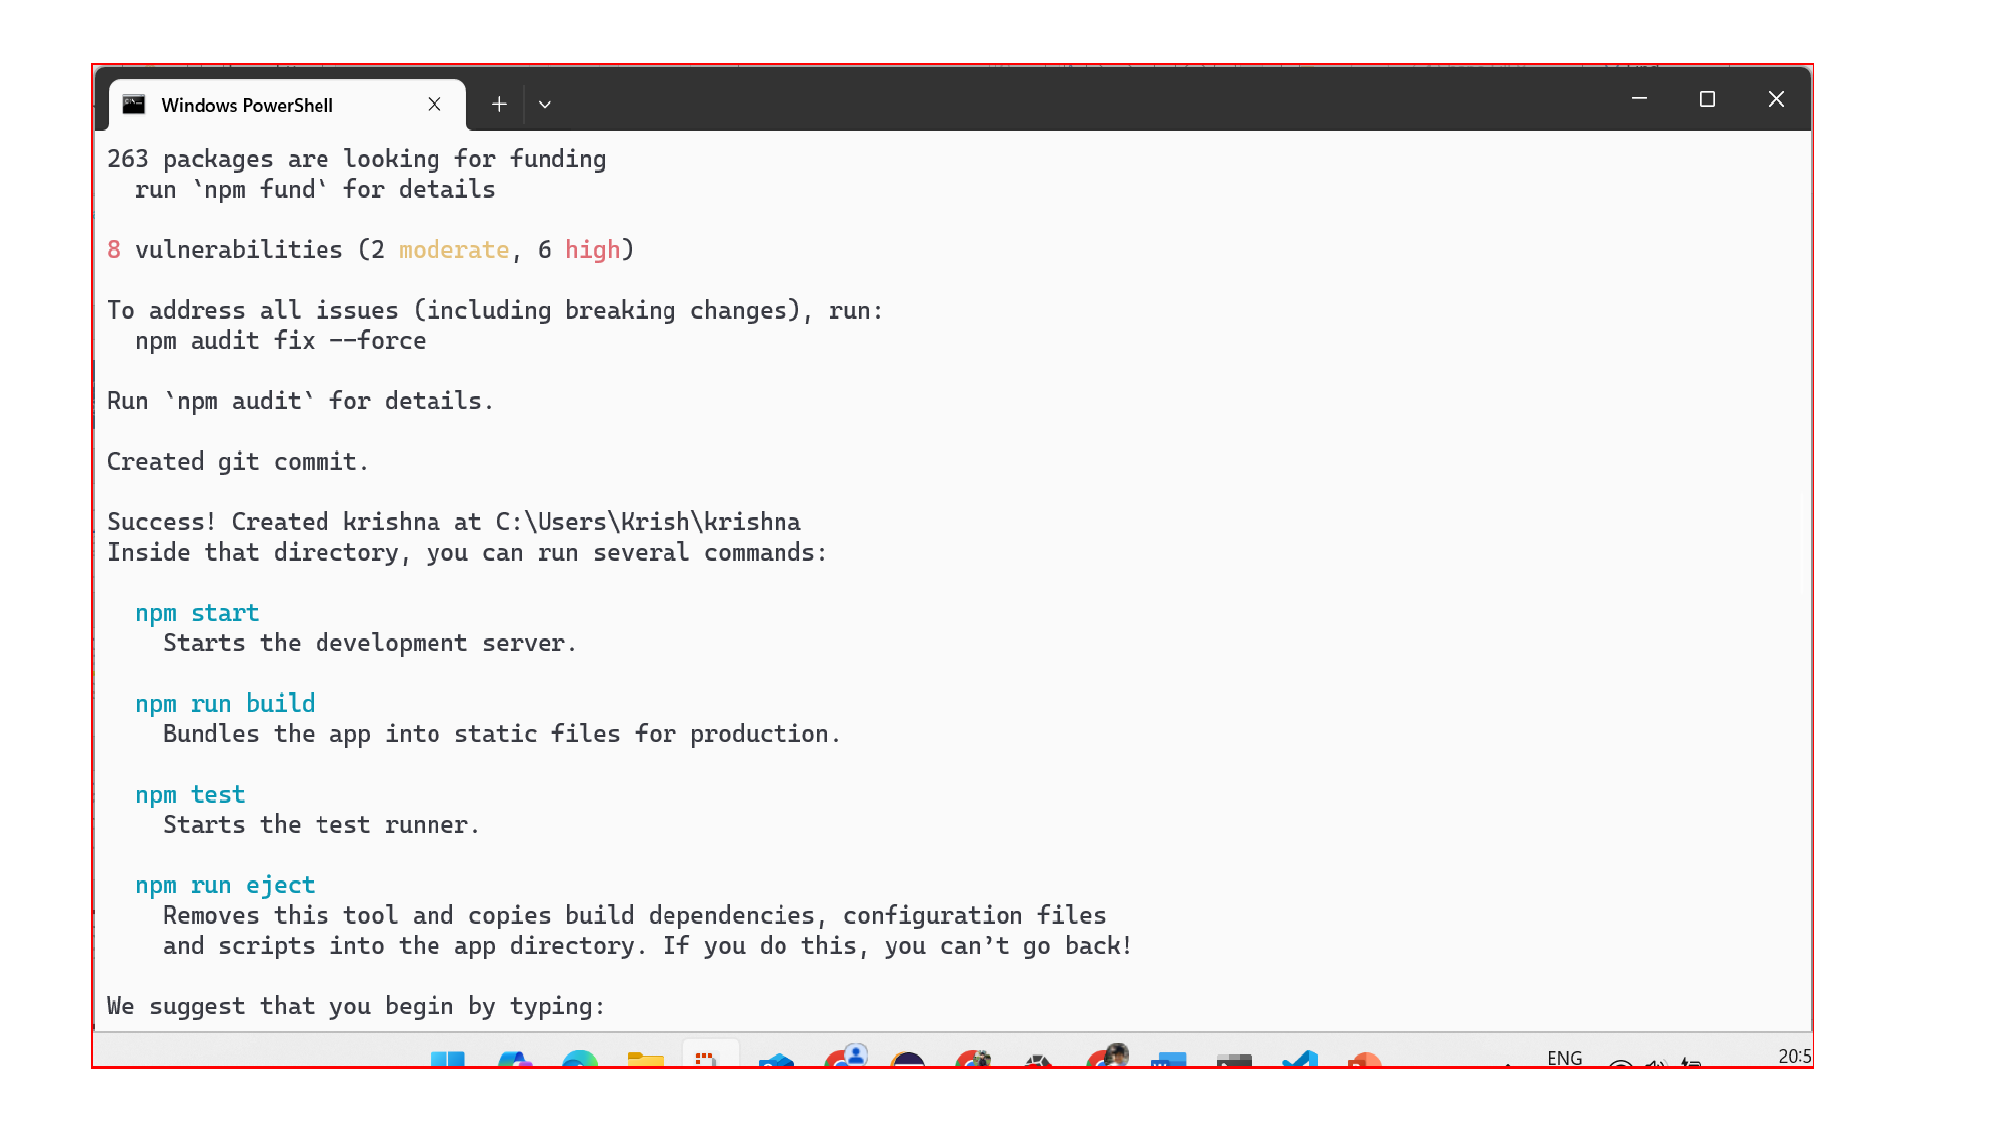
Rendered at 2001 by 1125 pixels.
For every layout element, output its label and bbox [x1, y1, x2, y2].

list [91, 63, 1814, 1069]
